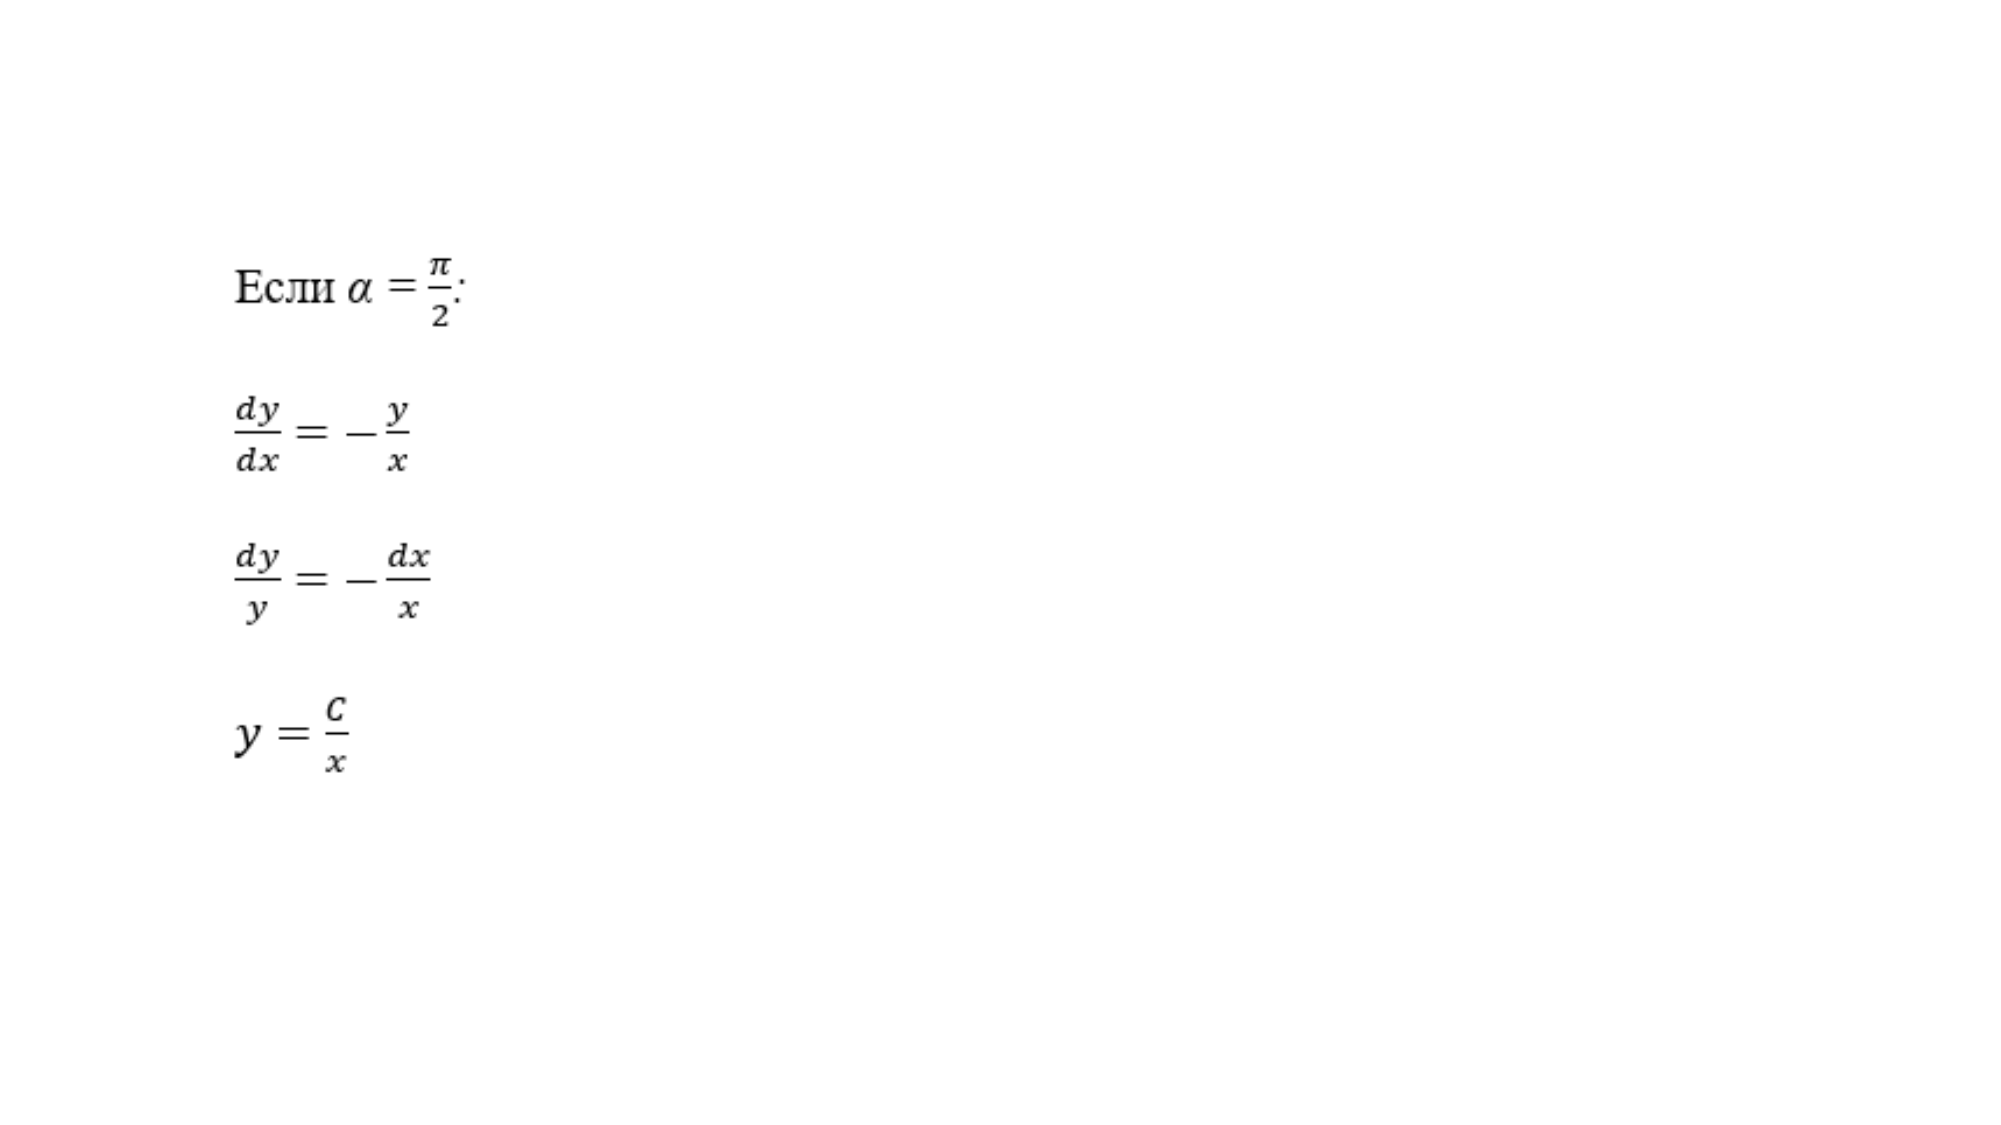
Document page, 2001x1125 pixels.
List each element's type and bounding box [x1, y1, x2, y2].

picture [191, 231, 508, 796]
